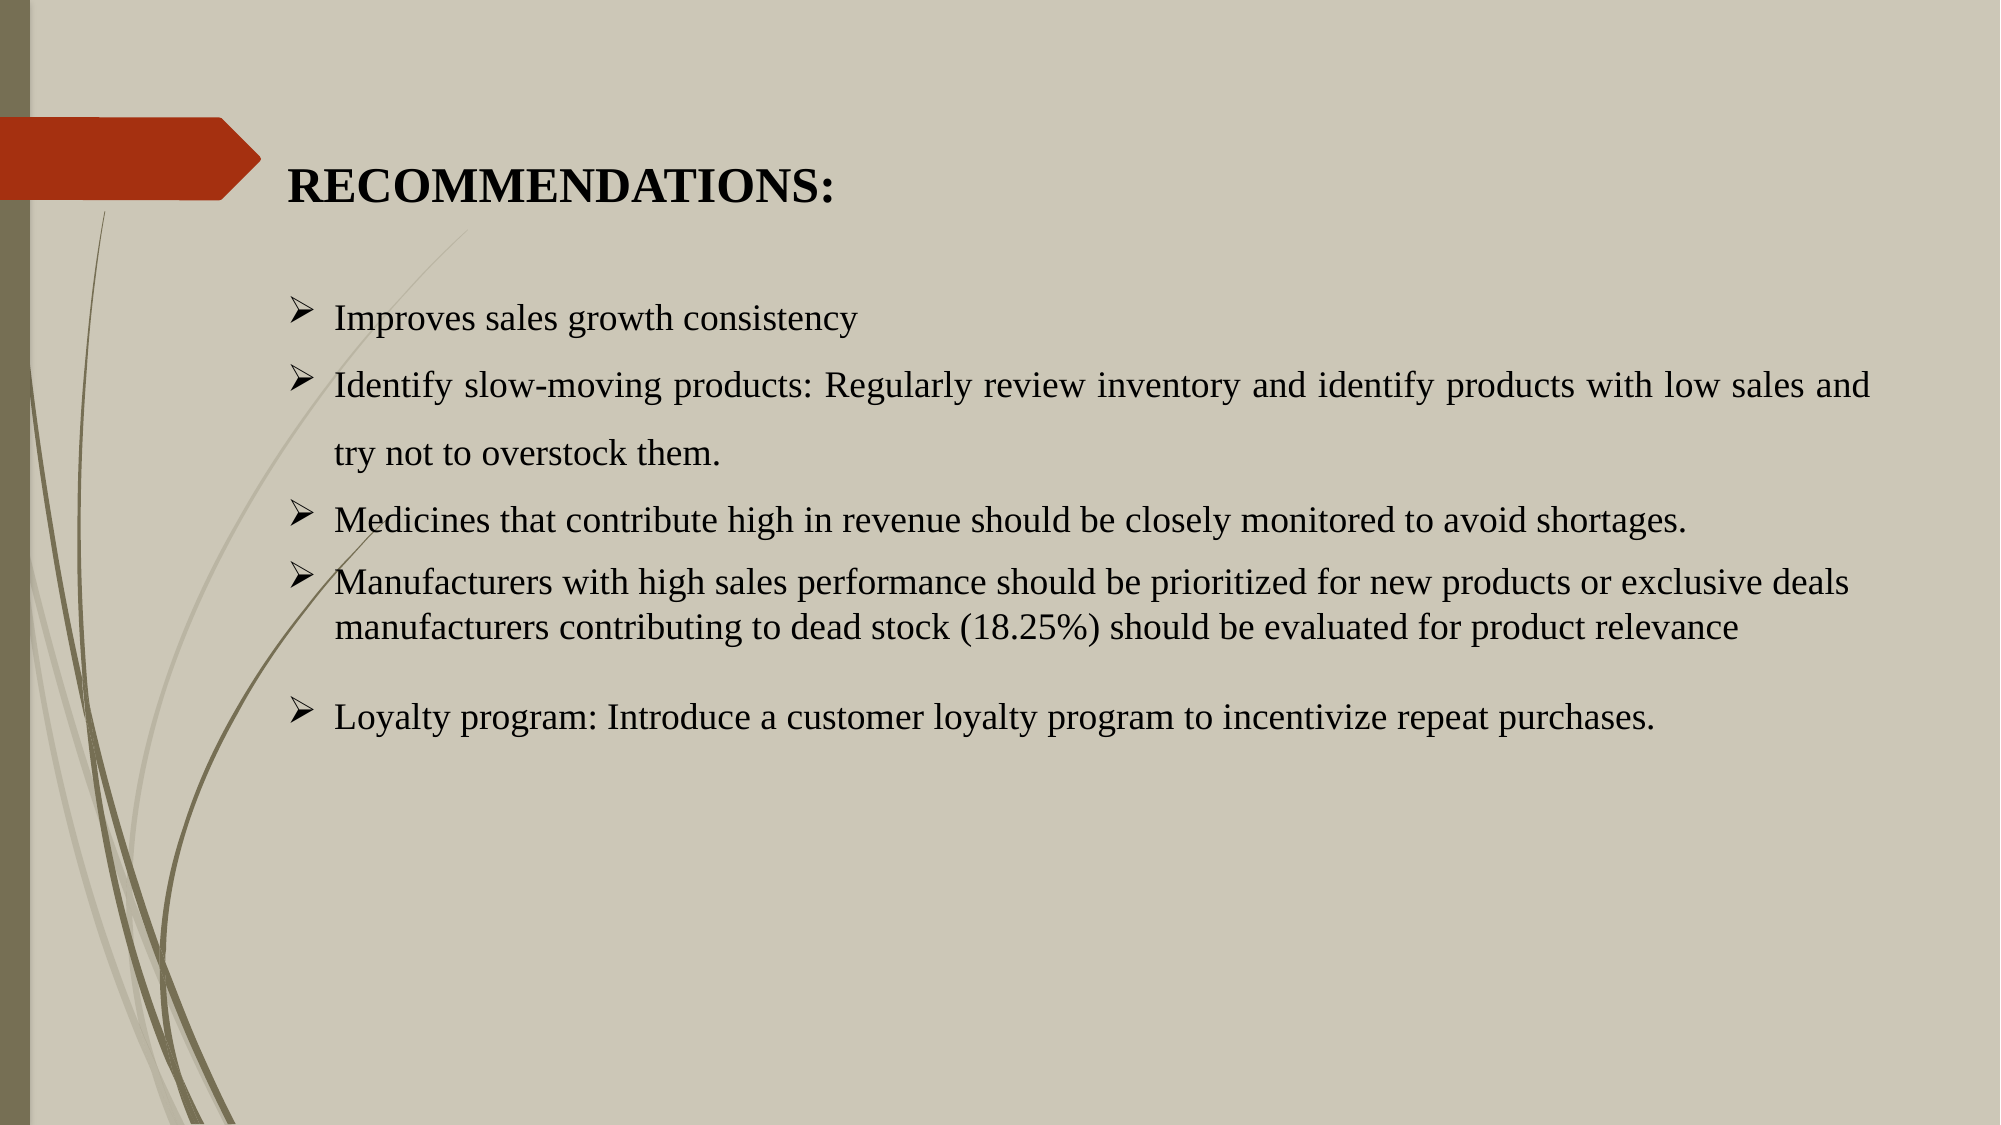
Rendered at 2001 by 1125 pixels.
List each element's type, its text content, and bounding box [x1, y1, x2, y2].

text_box Improves sales growth consistency Identify slow-moving products: Regularly review inventory and identify products with low sales and try not to overstock them. Medicines that contribute high in revenue should be closely monitored to avoid shortages. Manufacturers with high sales performance should be prioritized for new products or exclusive deals manufacturers contributing to dead stock (18.25%) should be evaluated for product relevance Loyalty program: Introduce a customer loyalty program to incentivize repeat purchases. [272, 285, 1888, 745]
text_box RECOMMENDATIONS: [272, 145, 1488, 220]
